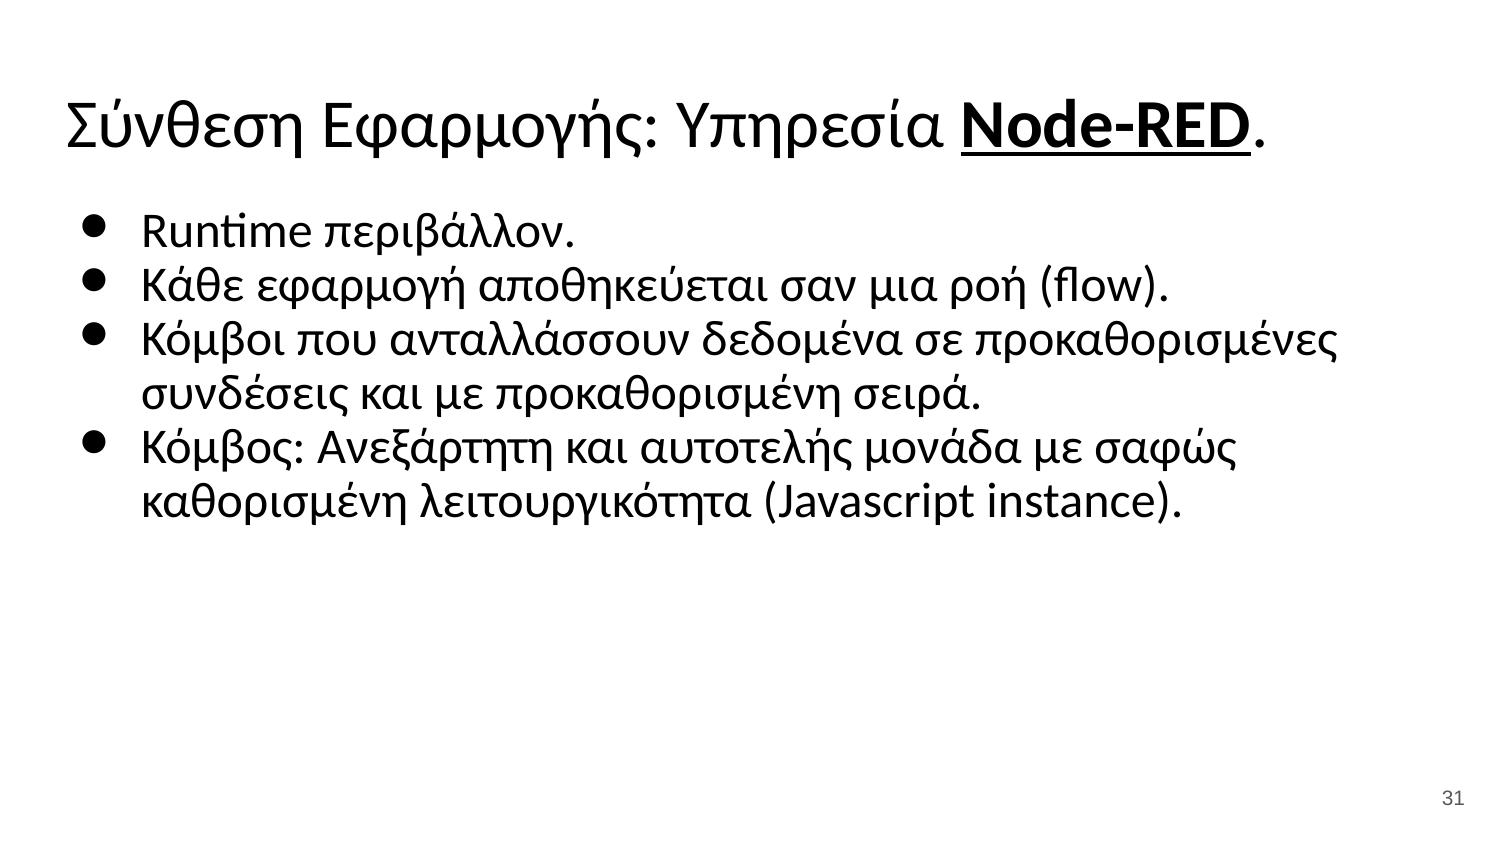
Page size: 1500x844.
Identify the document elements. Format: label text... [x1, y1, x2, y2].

list Runtime περιβάλλον. Κάθε εφαρμογή αποθηκεύεται σαν μια ροή (flow). Κόμβοι που ανταλλάσσουν δεδομένα σε προκαθορισμένες συνδέσεις και με προκαθορισμένη σειρά. Κόμβος: Ανεξάρτητη και αυτοτελής μονάδα με σαφώς καθορισμένη λειτουργικότητα (Javascript instance). [51, 189, 1449, 750]
title Σύνθεση Εφαρμογής: Υπηρεσία Node-RED. [51, 72, 1449, 167]
slide_number ‹#› [1389, 764, 1480, 830]
